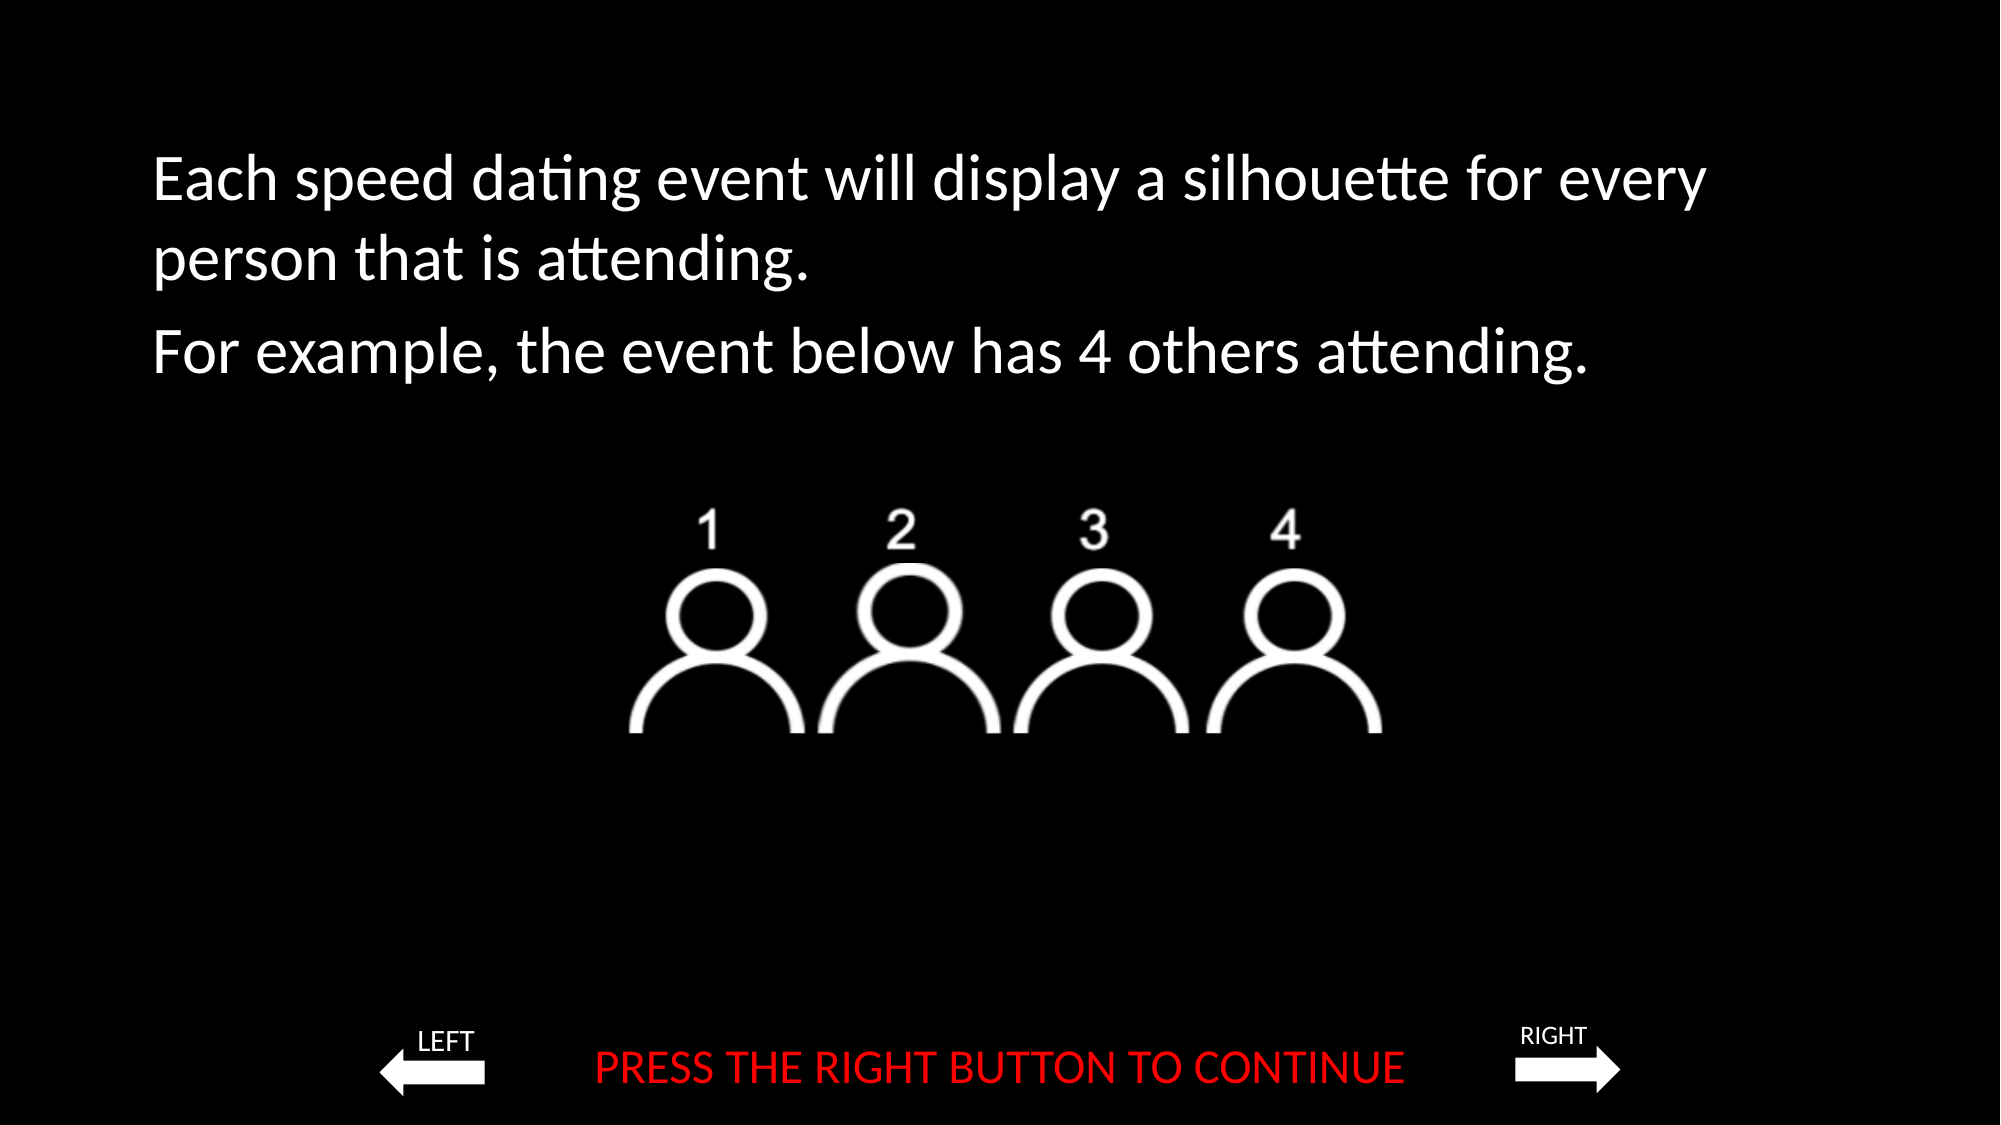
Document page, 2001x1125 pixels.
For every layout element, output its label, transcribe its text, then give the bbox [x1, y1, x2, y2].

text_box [379, 1012, 499, 1097]
picture [581, 488, 1419, 791]
text_box PRESS THE RIGHT BUTTON TO CONTINUE [498, 1010, 1502, 1118]
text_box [1501, 1009, 1621, 1094]
list Each speed dating event will display a silhouette for every person that is attending. For example, the event below has 4 others attending. [137, 126, 1863, 437]
